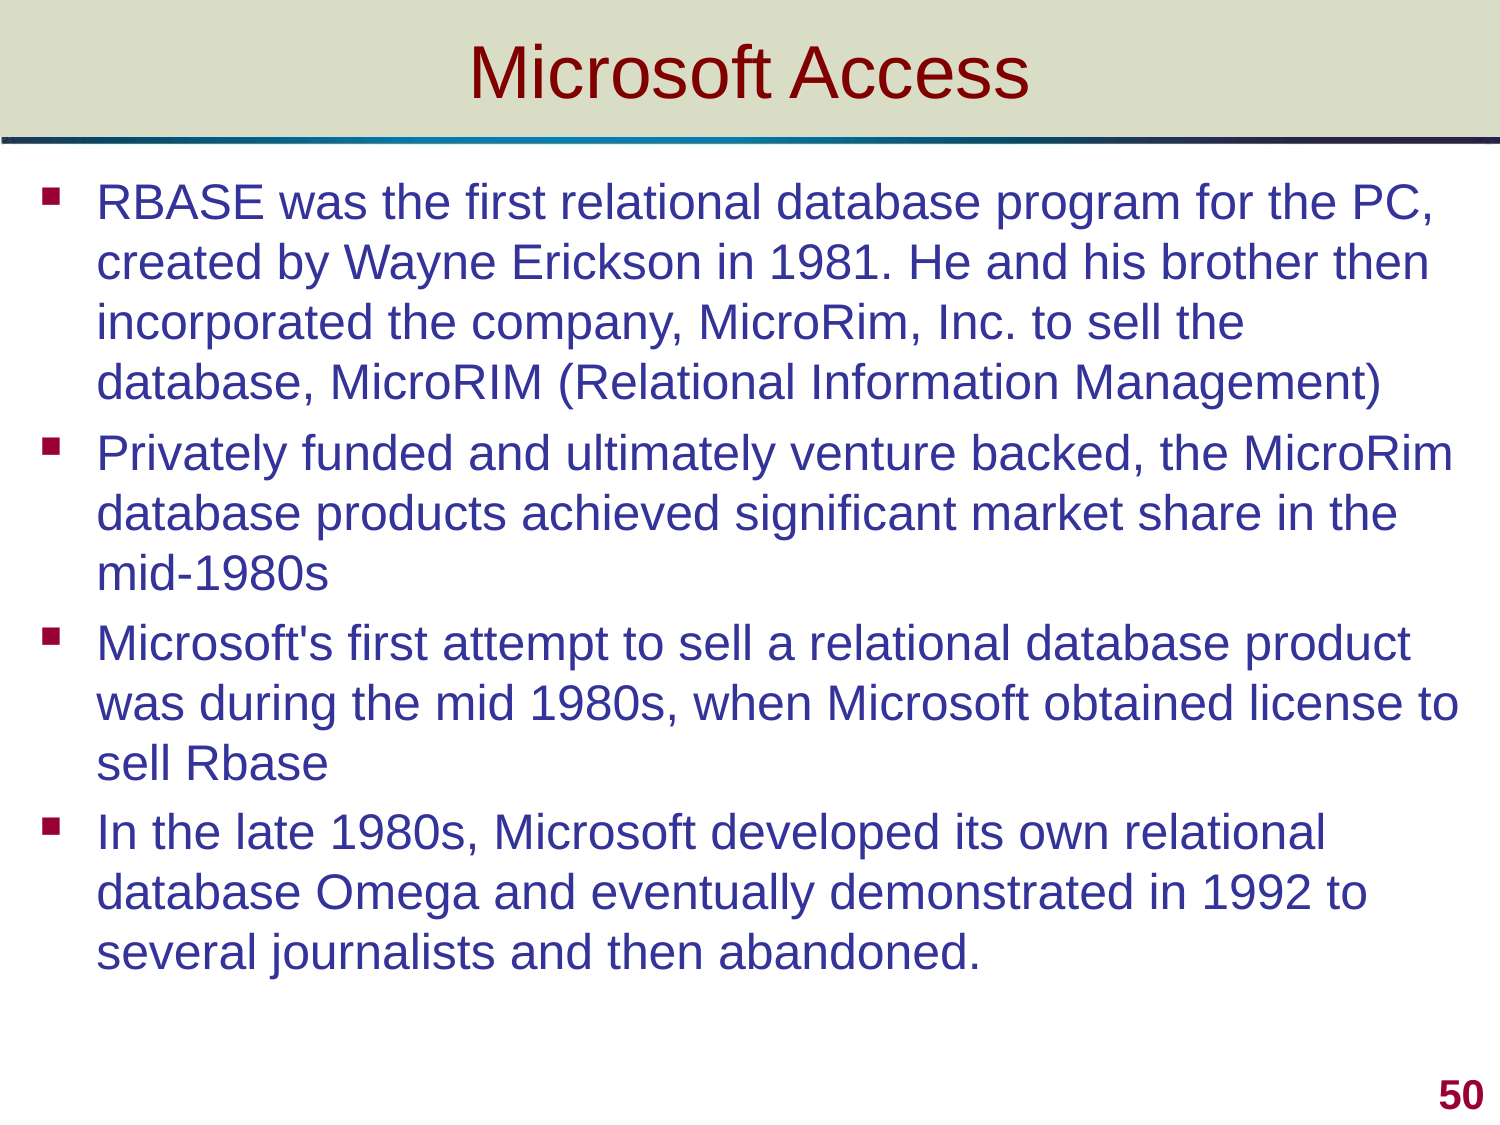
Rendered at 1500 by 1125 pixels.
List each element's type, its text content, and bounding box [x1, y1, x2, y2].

picture [0, 137, 1500, 145]
title Microsoft Access [0, 0, 1500, 137]
list RBASE was the first relational database program for the PC, created by Wayne Erickson in 1981. He and his brother then incorporated the company, MicroRim, Inc. to sell the database, MicroRIM (Relational Information Management) Privately funded and ultimately venture backed, the MicroRim database products achieved significant market share in the mid-1980s Microsoft's first attempt to sell a relational database product was during the mid 1980s, when Microsoft obtained license to sell Rbase In the late 1980s, Microsoft developed its own relational database Omega and eventually demonstrated in 1992 to several journalists and then abandoned. [24, 162, 1475, 1100]
slide_number 50 [1187, 1049, 1500, 1125]
